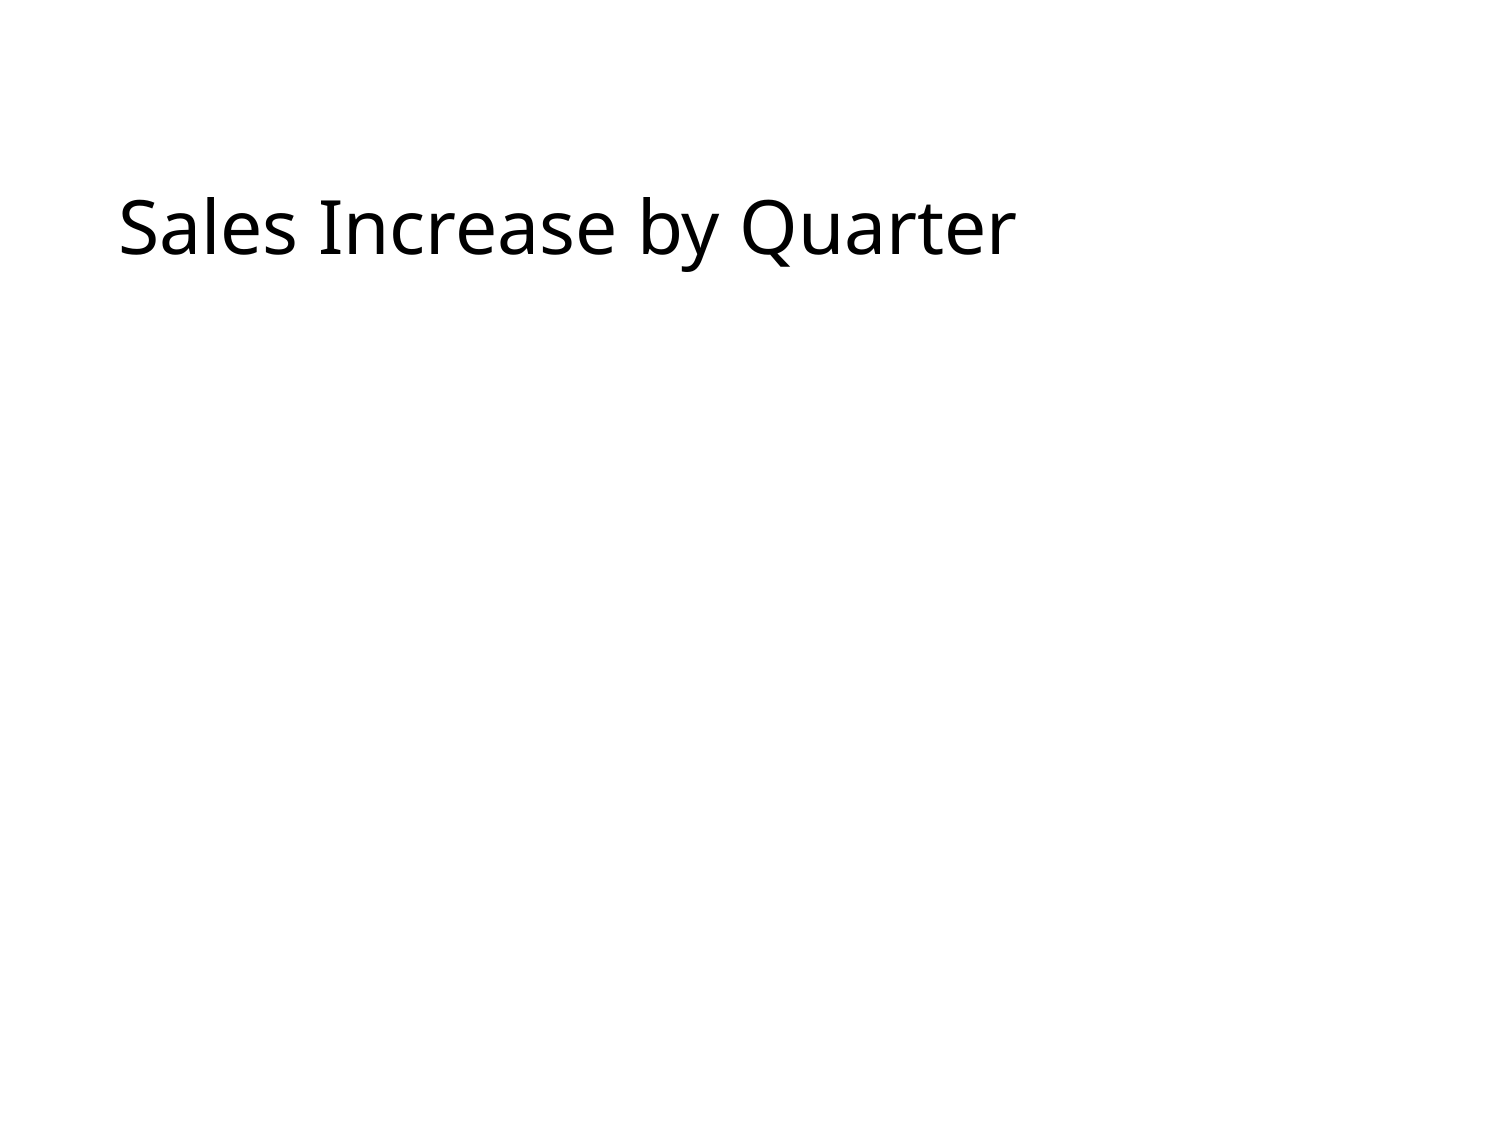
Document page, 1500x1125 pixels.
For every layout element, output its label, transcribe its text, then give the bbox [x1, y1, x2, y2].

title Sales Increase by Quarter [103, 59, 1397, 278]
